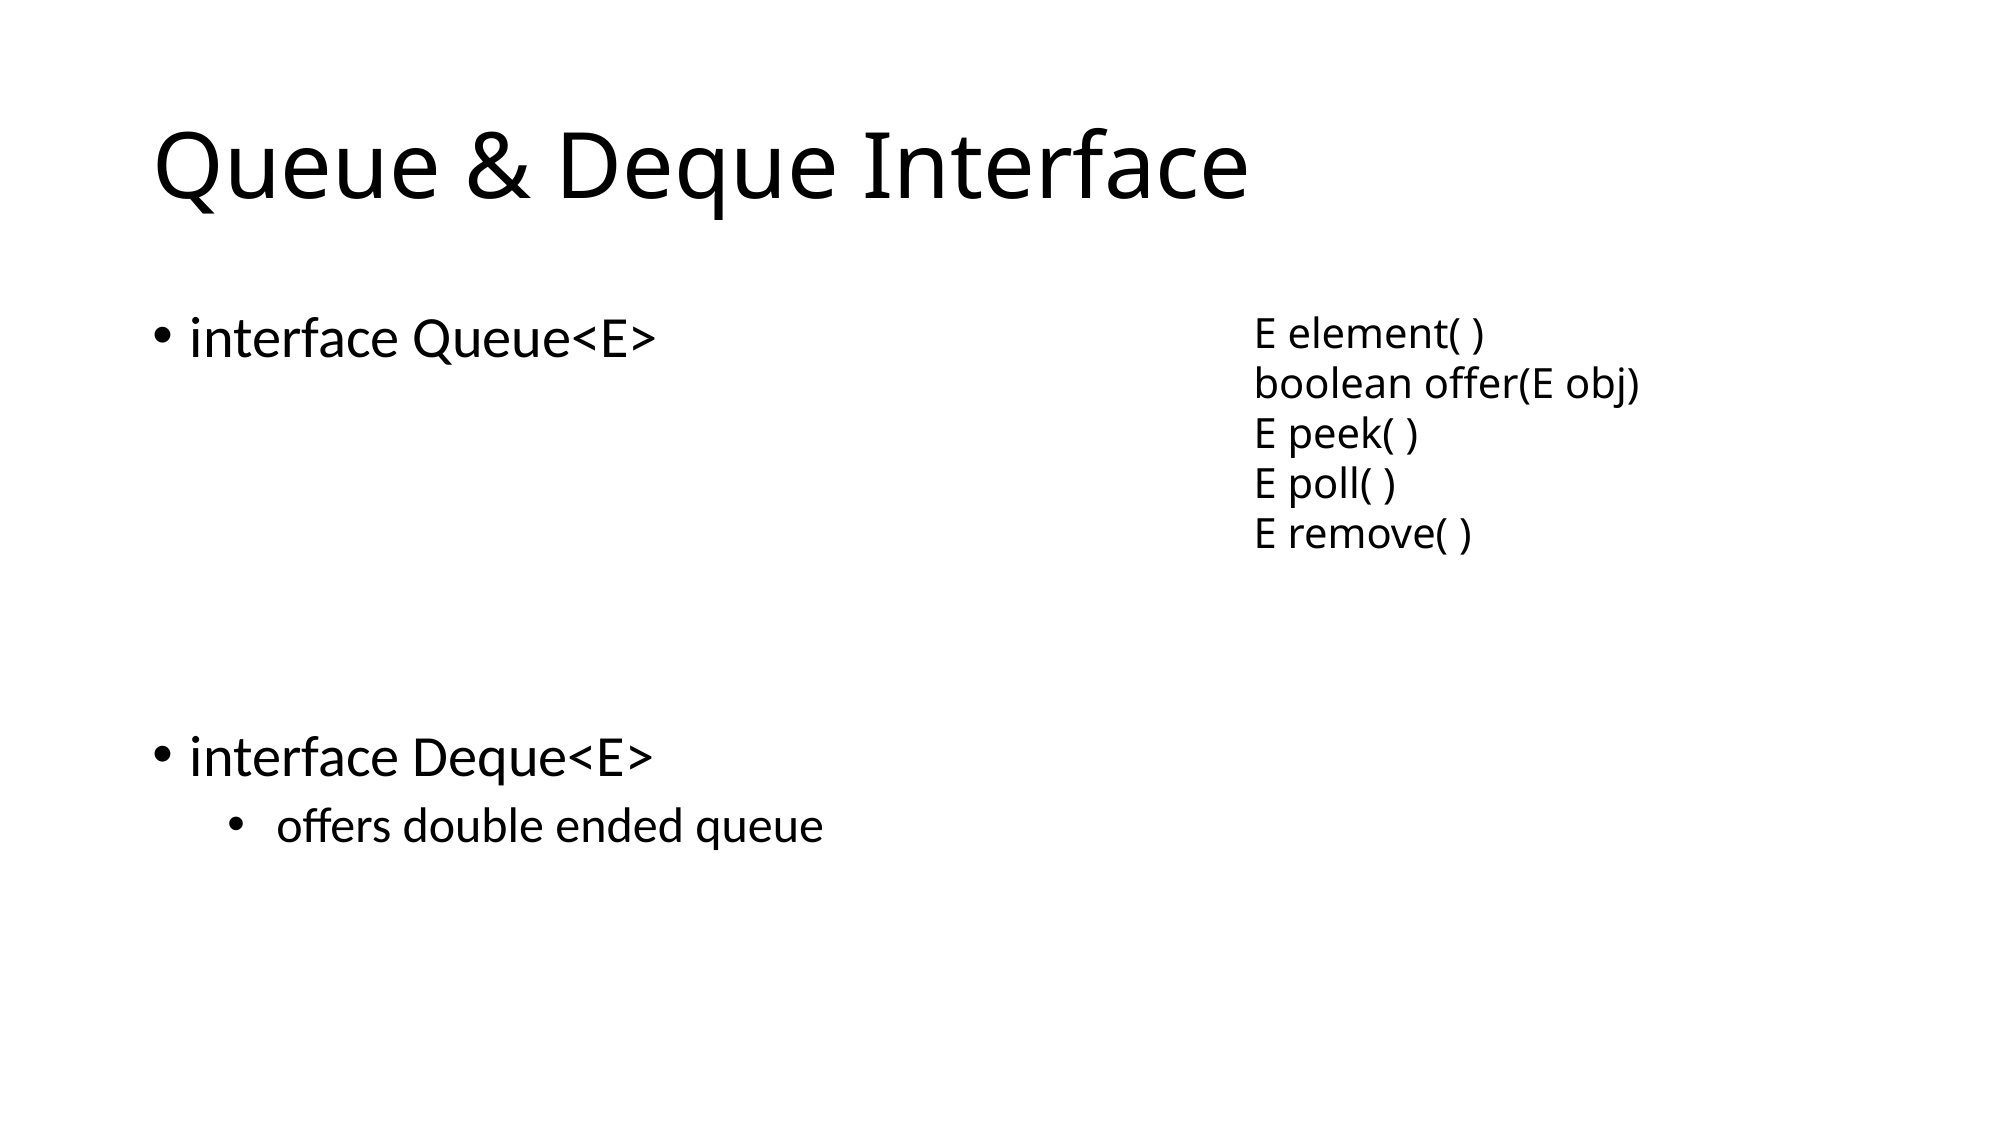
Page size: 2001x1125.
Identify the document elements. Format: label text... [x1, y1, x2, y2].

text_box E element( ) boolean offer(E obj) E peek( ) E poll( ) E remove( ) [1238, 299, 1679, 565]
list interface Queue<E> interface Deque<E> offers double ended queue [137, 299, 1863, 1014]
title Queue & Deque Interface [137, 59, 1863, 278]
